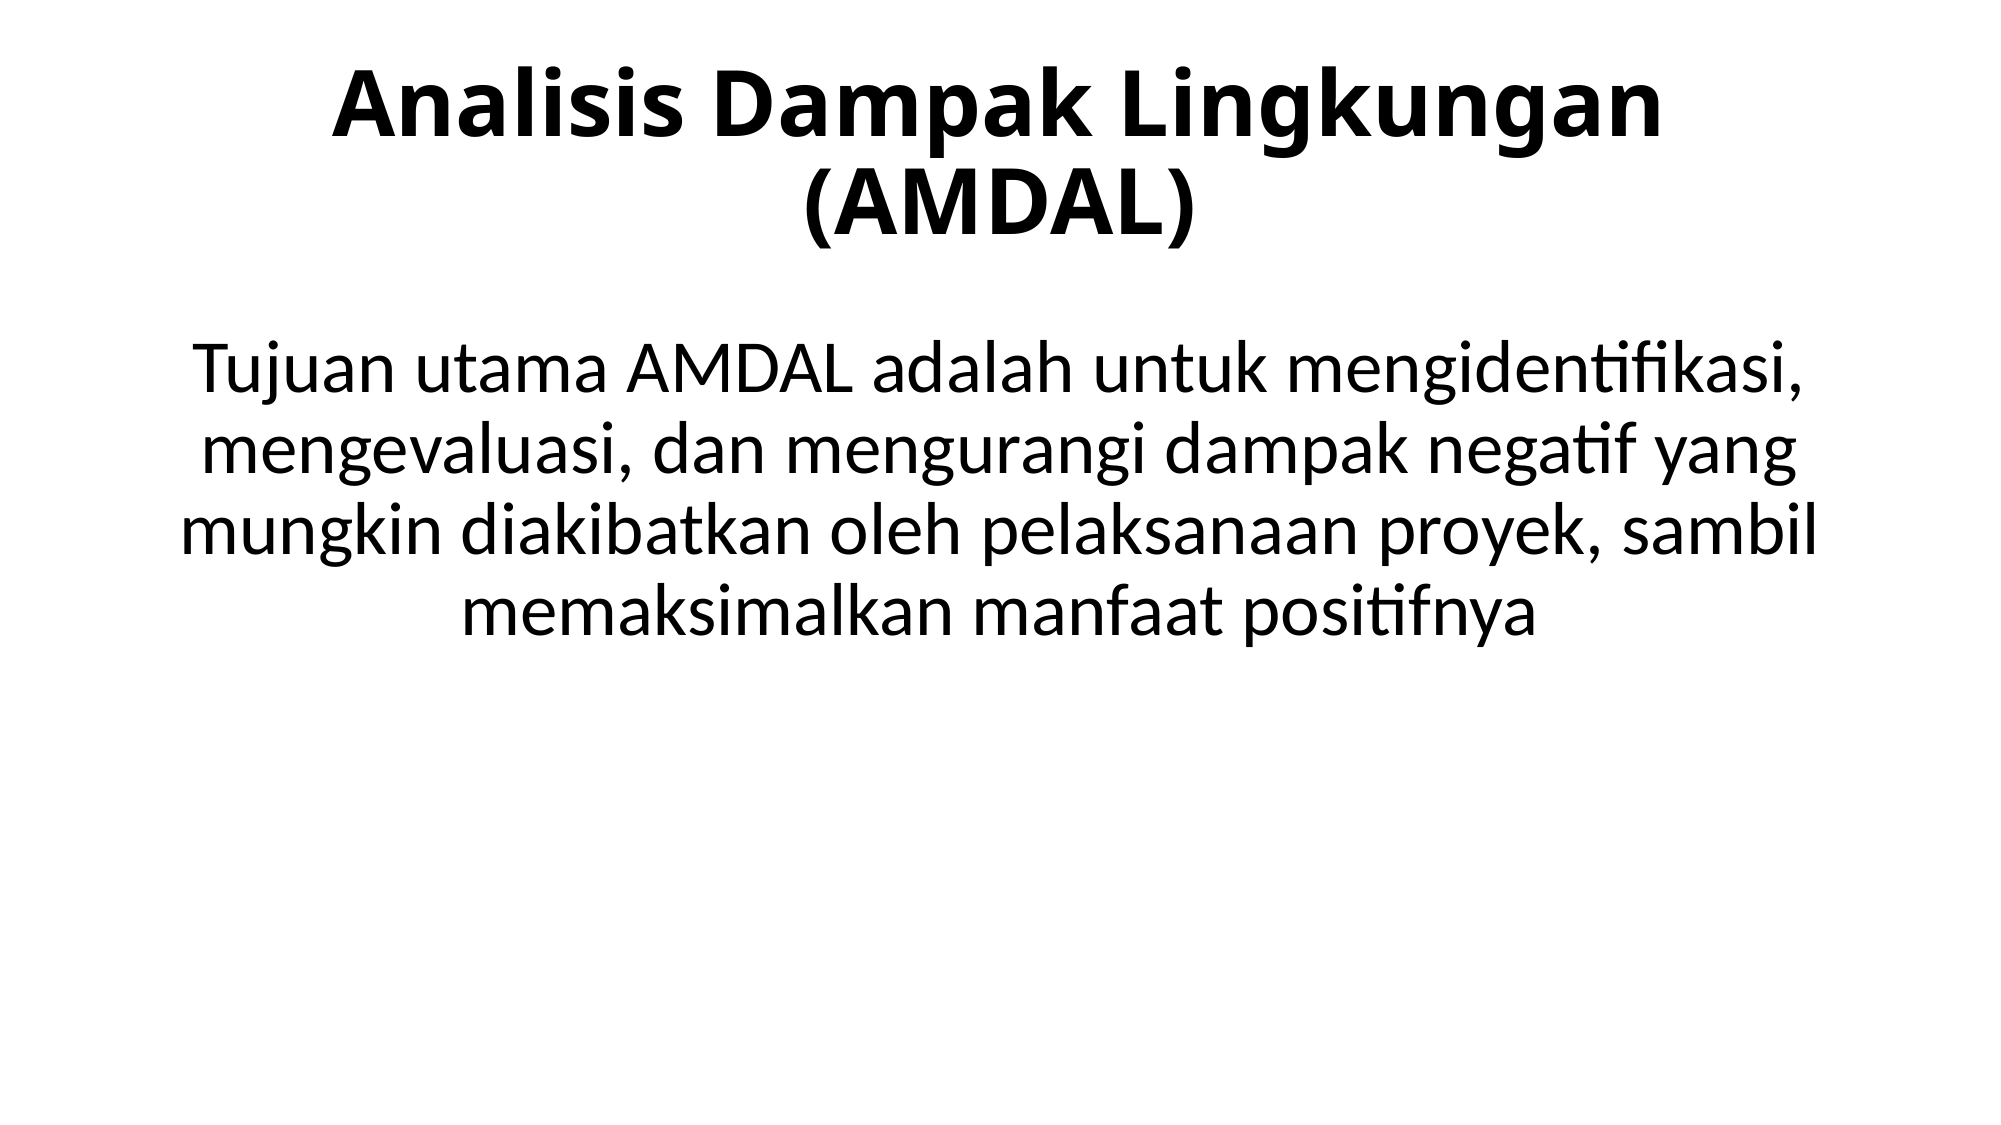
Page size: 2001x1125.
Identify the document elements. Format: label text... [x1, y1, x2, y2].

title Analisis Dampak Lingkungan (AMDAL) [137, 59, 1863, 252]
list Tujuan utama AMDAL adalah untuk mengidentifikasi, mengevaluasi, dan mengurangi dampak negatif yang mungkin diakibatkan oleh pelaksanaan proyek, sambil memaksimalkan manfaat positifnya [137, 320, 1863, 679]
